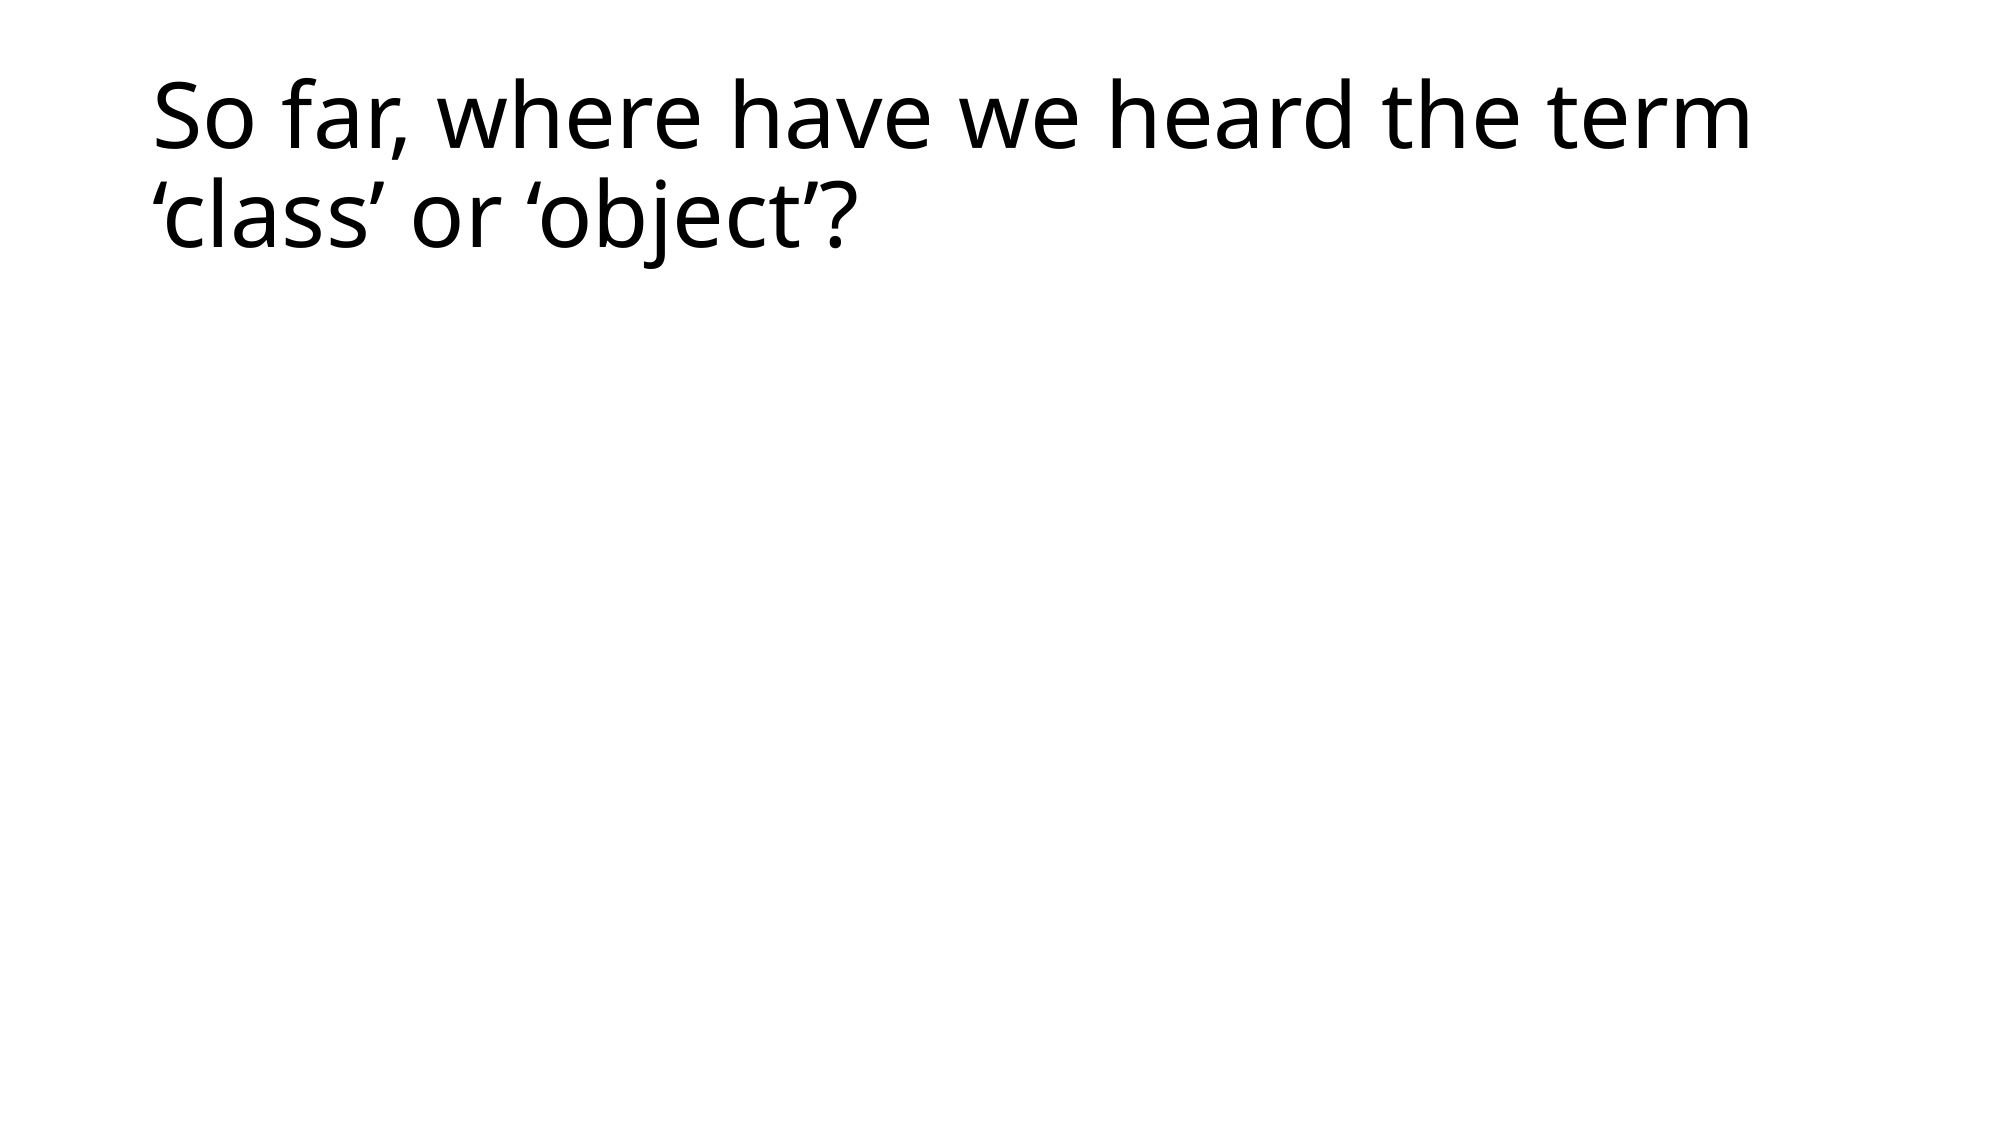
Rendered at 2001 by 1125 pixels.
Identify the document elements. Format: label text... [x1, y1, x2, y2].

title So far, where have we heard the term ‘class’ or ‘object’? [137, 59, 1863, 278]
